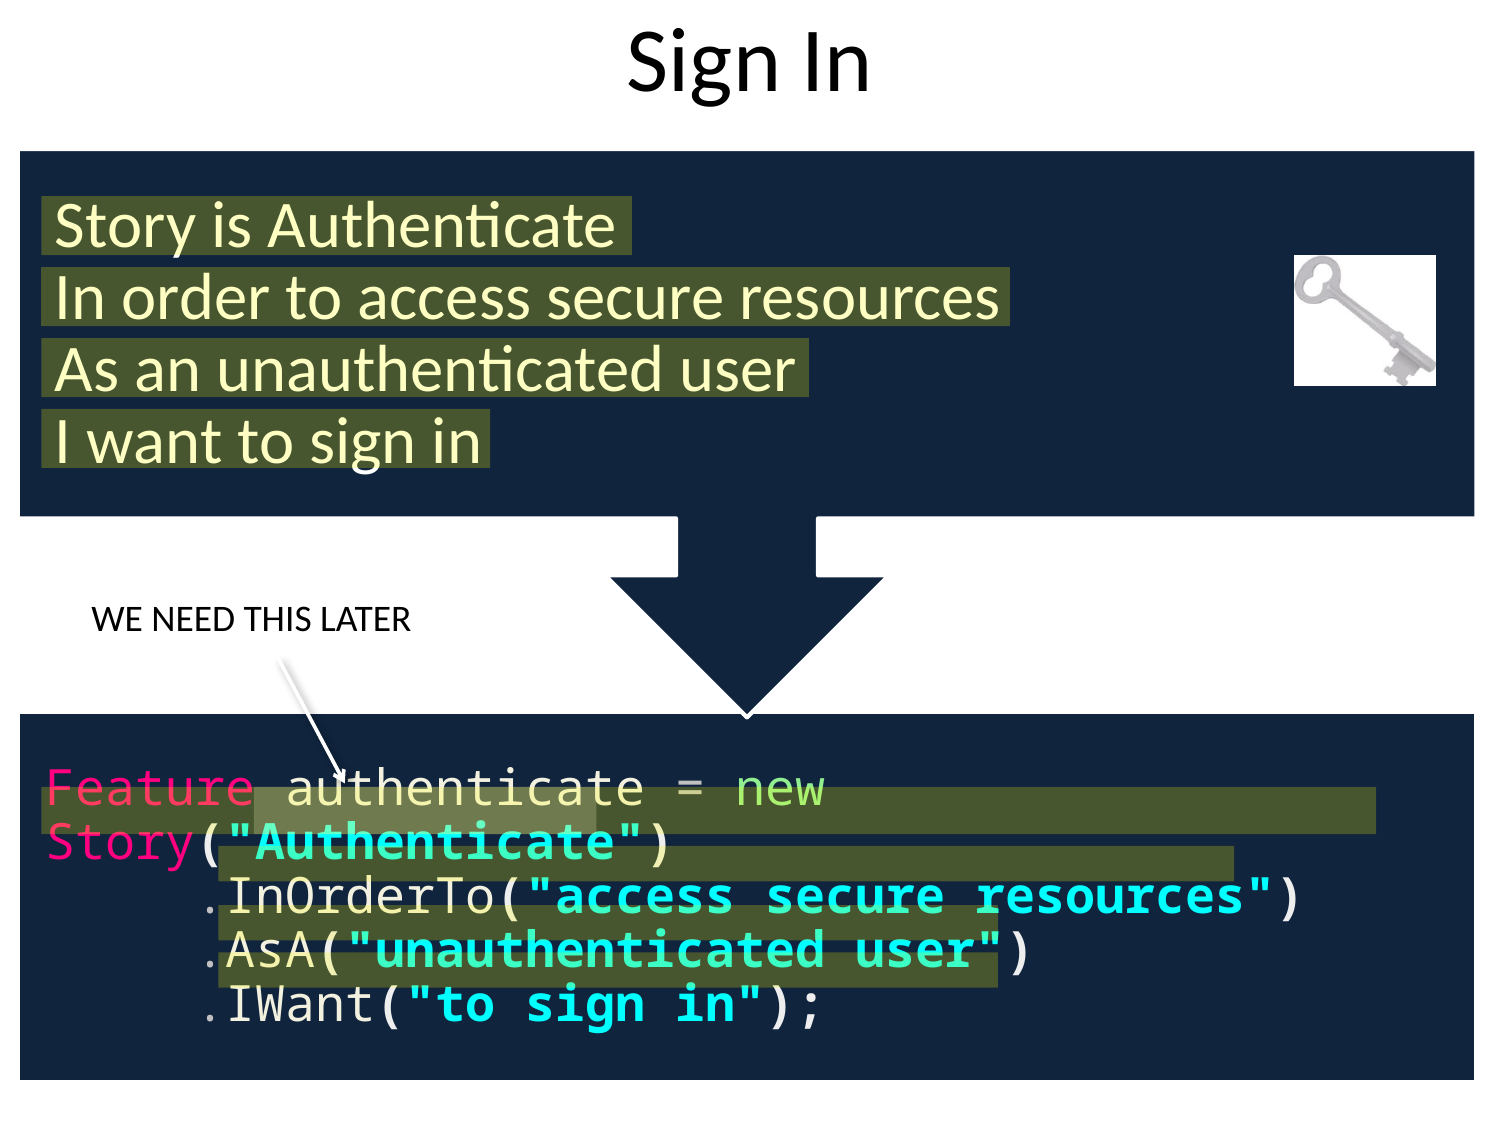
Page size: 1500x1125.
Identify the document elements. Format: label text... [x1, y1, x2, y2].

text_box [76, 585, 467, 784]
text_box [17, 148, 1477, 1083]
title Sign In [75, 0, 1425, 146]
picture [1294, 255, 1436, 386]
